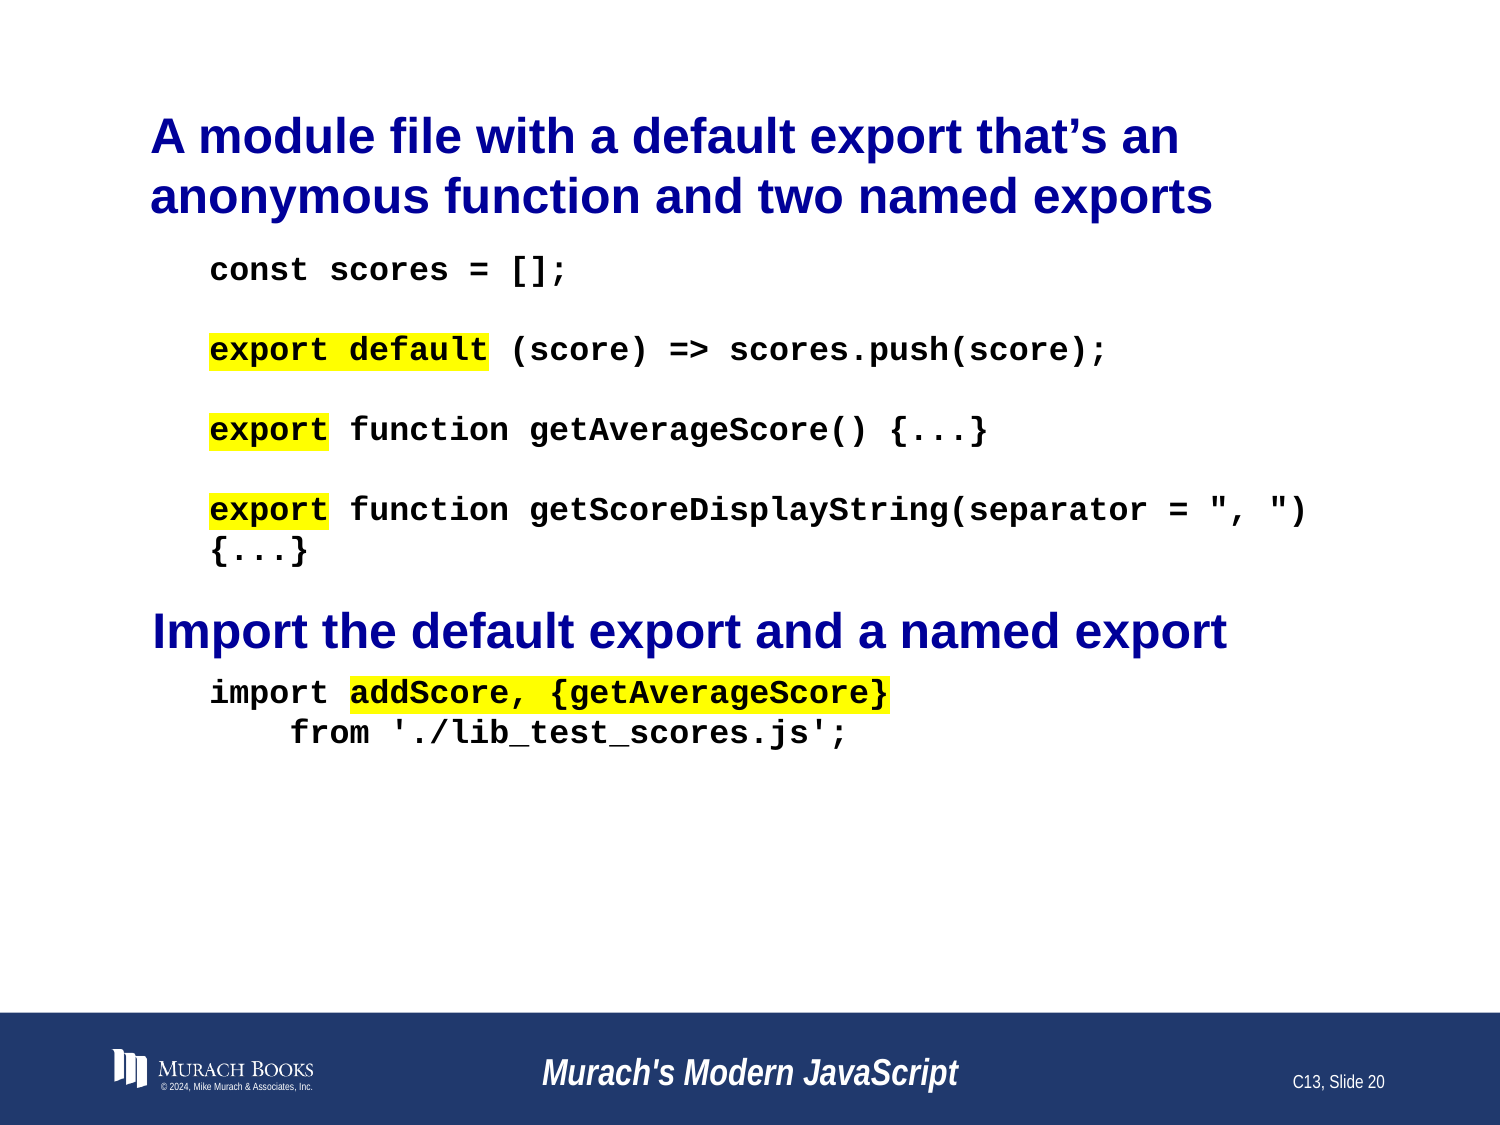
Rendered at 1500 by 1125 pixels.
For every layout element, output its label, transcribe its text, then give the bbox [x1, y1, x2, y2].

title A module file with a default export that’s an anonymous function and two named exports [150, 102, 1350, 224]
slide_number Murach's Modern JavaScript [450, 1025, 1050, 1100]
list const scores = []; export default (score) => scores.push(score); export function getAverageScore() {...} export function getScoreDisplayString(separator = ", ") {...} Import the default export and a named export import addScore, {getAverageScore} from './lib_test_scores.js'; [137, 239, 1350, 978]
slide_number C13, Slide 20 [1087, 1025, 1400, 1100]
footer © 2024, Mike Murach & Associates, Inc. [12, 1025, 450, 1100]
